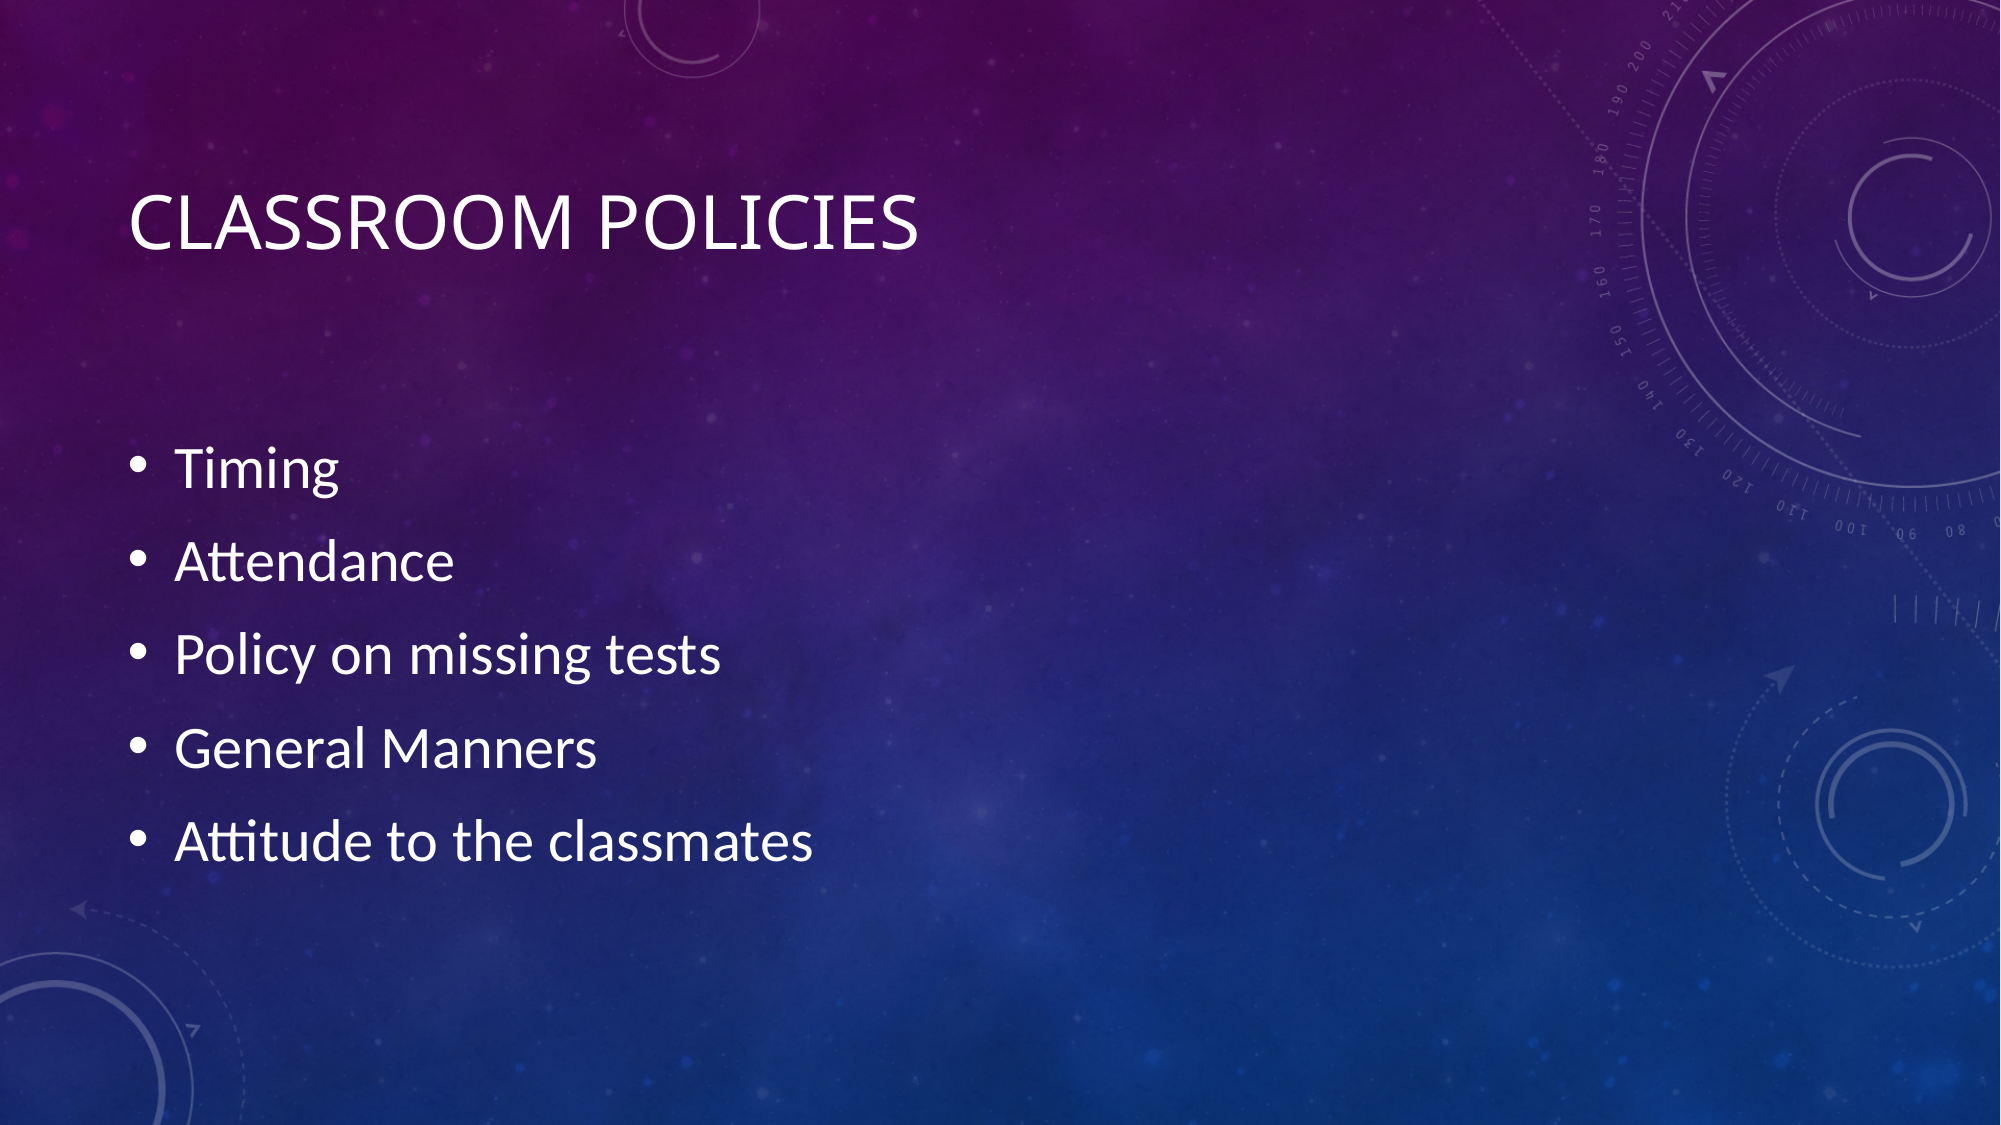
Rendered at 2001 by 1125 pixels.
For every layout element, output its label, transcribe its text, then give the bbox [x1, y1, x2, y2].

picture [0, 0, 2001, 1125]
list Timing Attendance Policy on missing tests General Manners Attitude to the classmates [112, 351, 1775, 950]
title Classroom policies [112, 99, 1775, 339]
